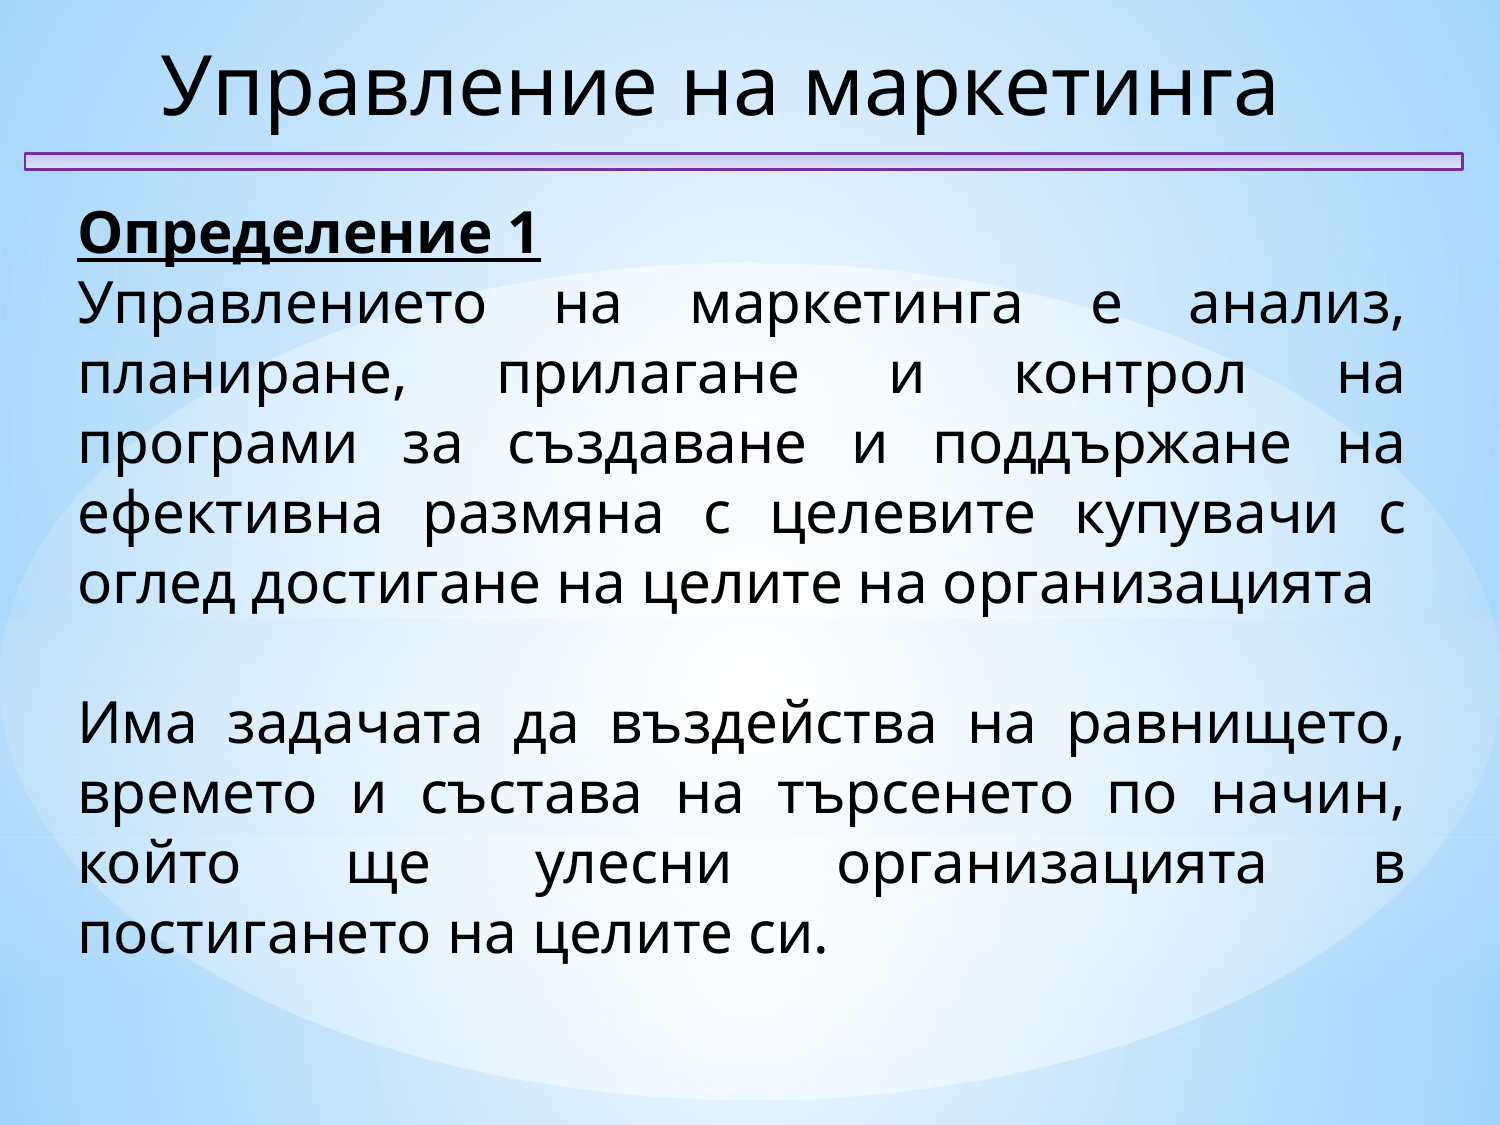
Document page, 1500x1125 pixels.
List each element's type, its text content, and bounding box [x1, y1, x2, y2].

text_box Определение 1 Управлението на маркетинга е анализ, планиране, прилагане и контрол на програми за създаване и поддържане на ефективна размяна с целевите купувачи с оглед достигане на целите на организацията Има задачата да въздейства на равнището, времето и състава на търсенето по начин, който ще улесни организацията в постигането на целите си. [62, 187, 1421, 972]
text_box [24, 152, 1464, 171]
text_box Управление на маркетинга [41, 24, 1400, 140]
